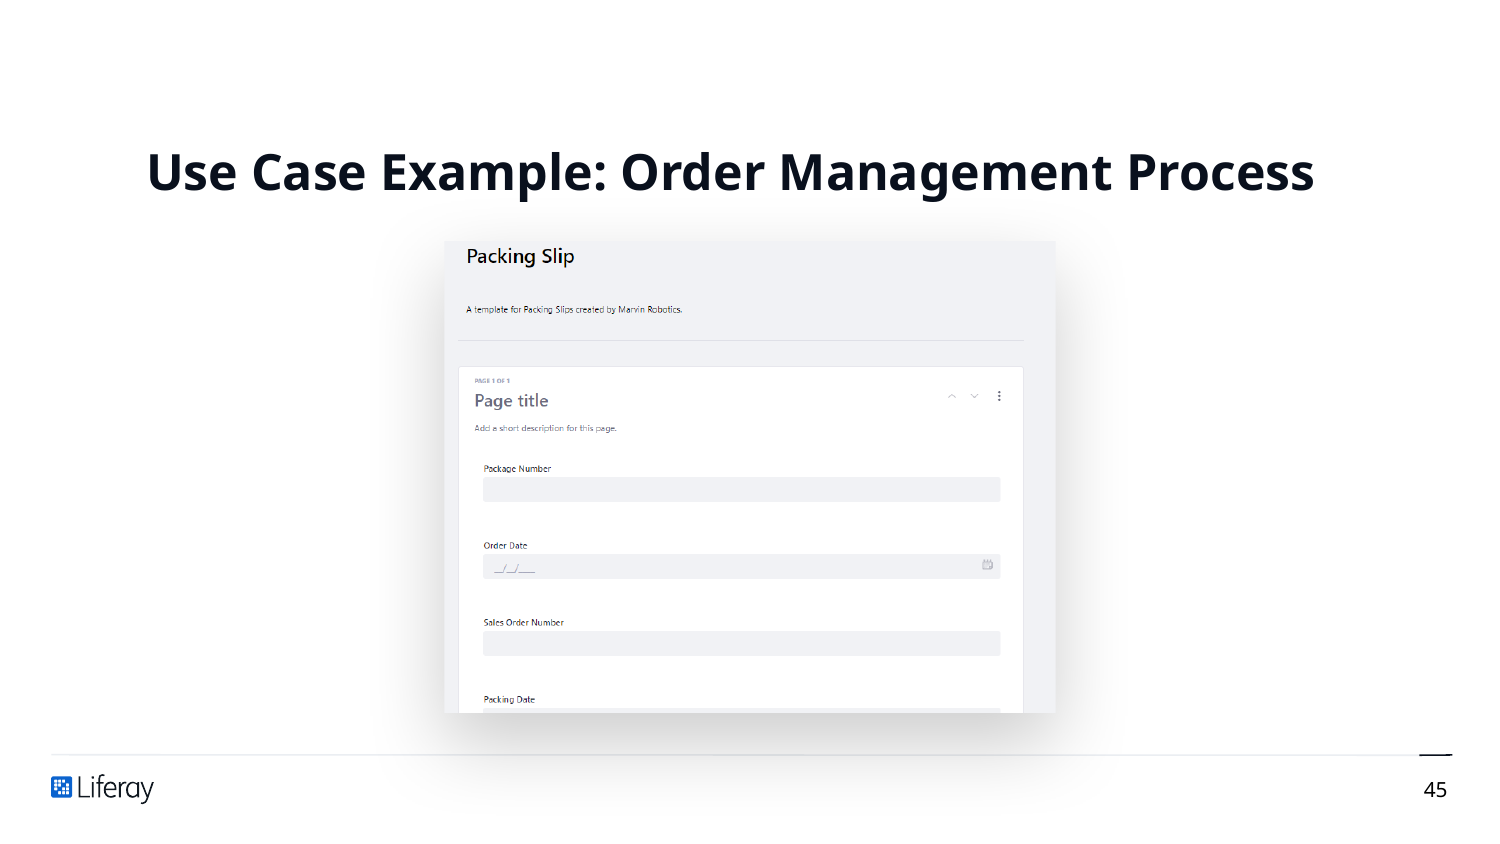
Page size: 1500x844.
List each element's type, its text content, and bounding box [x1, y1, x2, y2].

title Use Case Example: Order Management Process [146, 125, 1429, 229]
picture [443, 240, 1056, 714]
